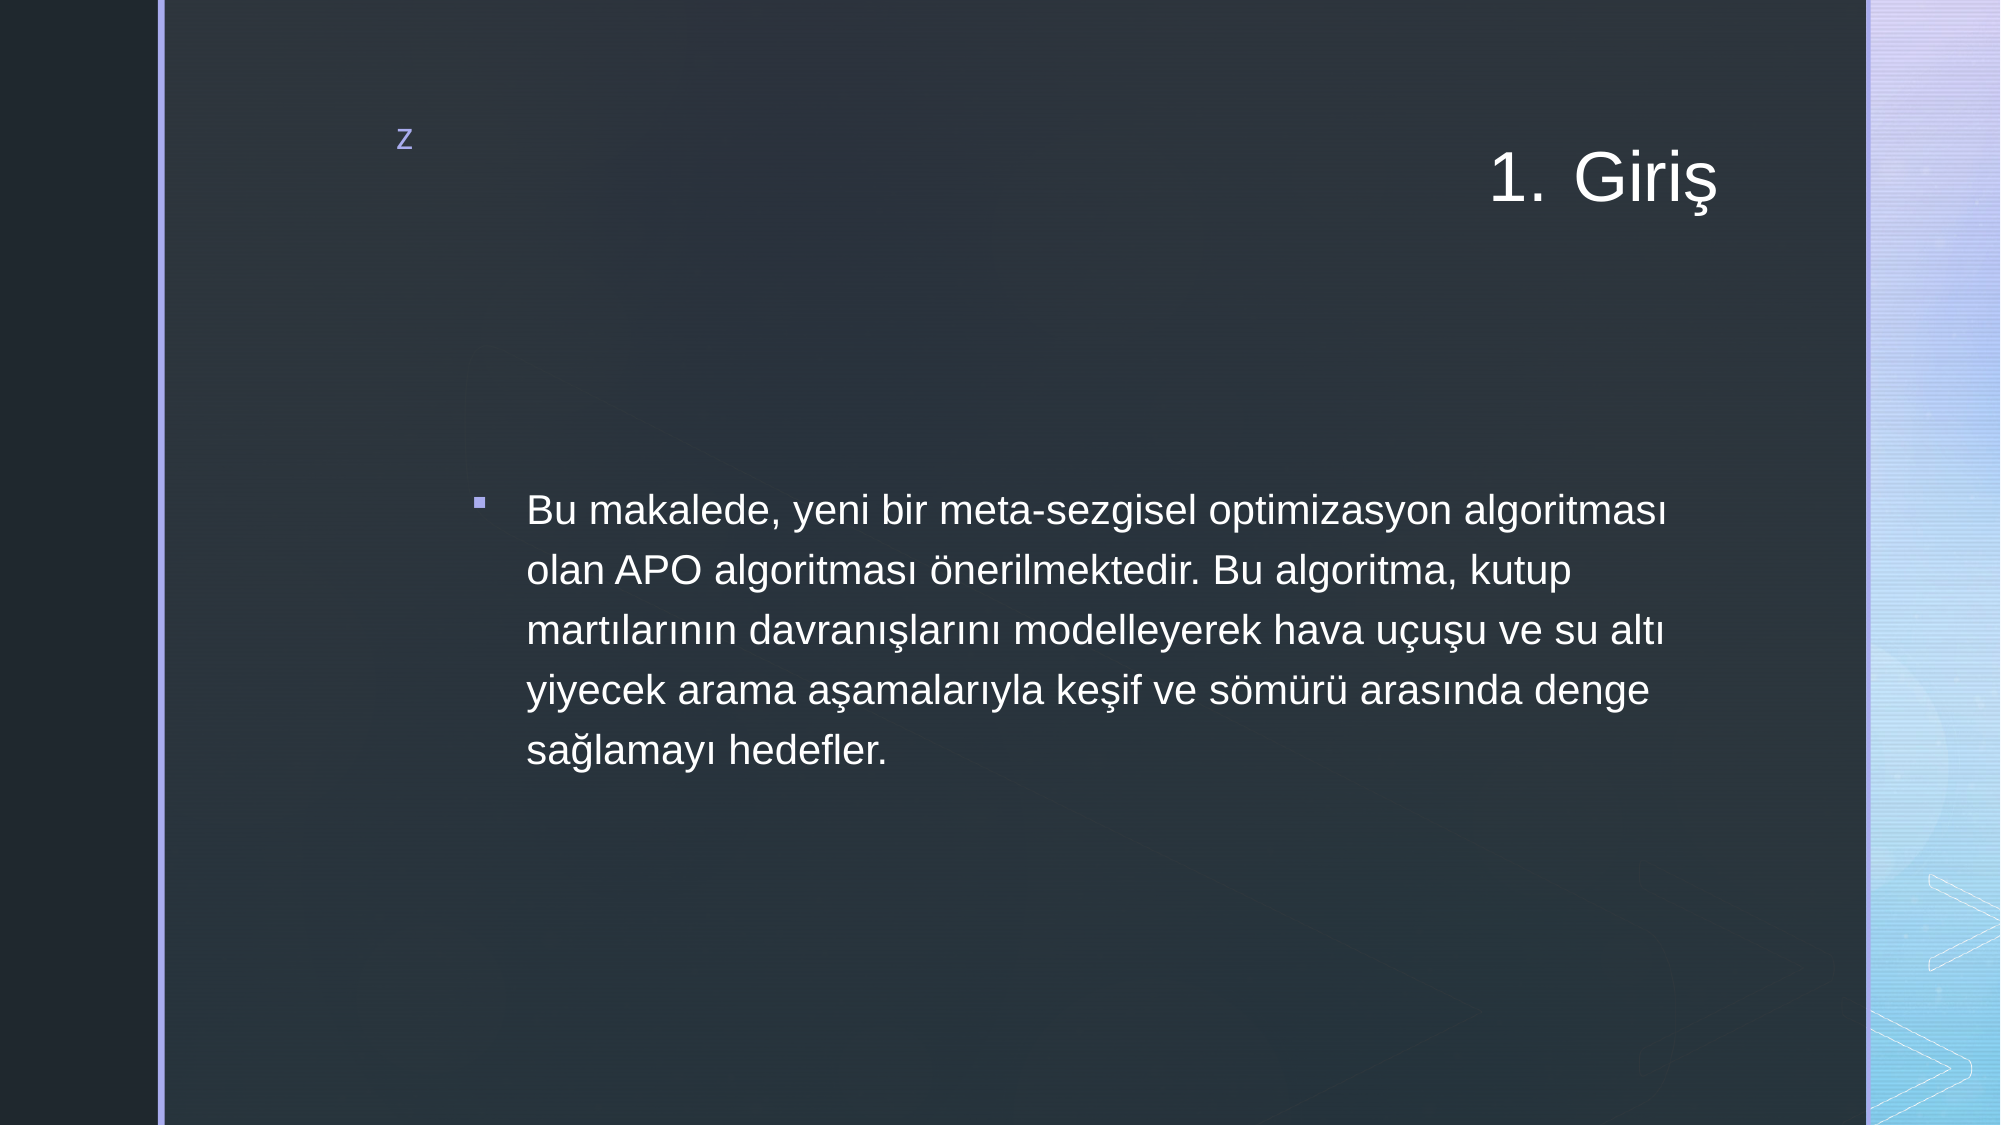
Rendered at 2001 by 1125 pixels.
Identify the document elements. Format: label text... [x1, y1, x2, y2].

picture [1871, 0, 2001, 1125]
list Bu makalede, yeni bir meta-sezgisel optimizasyon algoritması olan APO algoritması önerilmektedir. Bu algoritma, kutup martılarının davranışlarını modelleyerek hava uçuşu ve su altı yiyecek arama aşamalarıyla keşif ve sömürü arasında denge sağlamayı hedefler. [454, 336, 1734, 993]
title Giriş [428, 132, 1734, 310]
